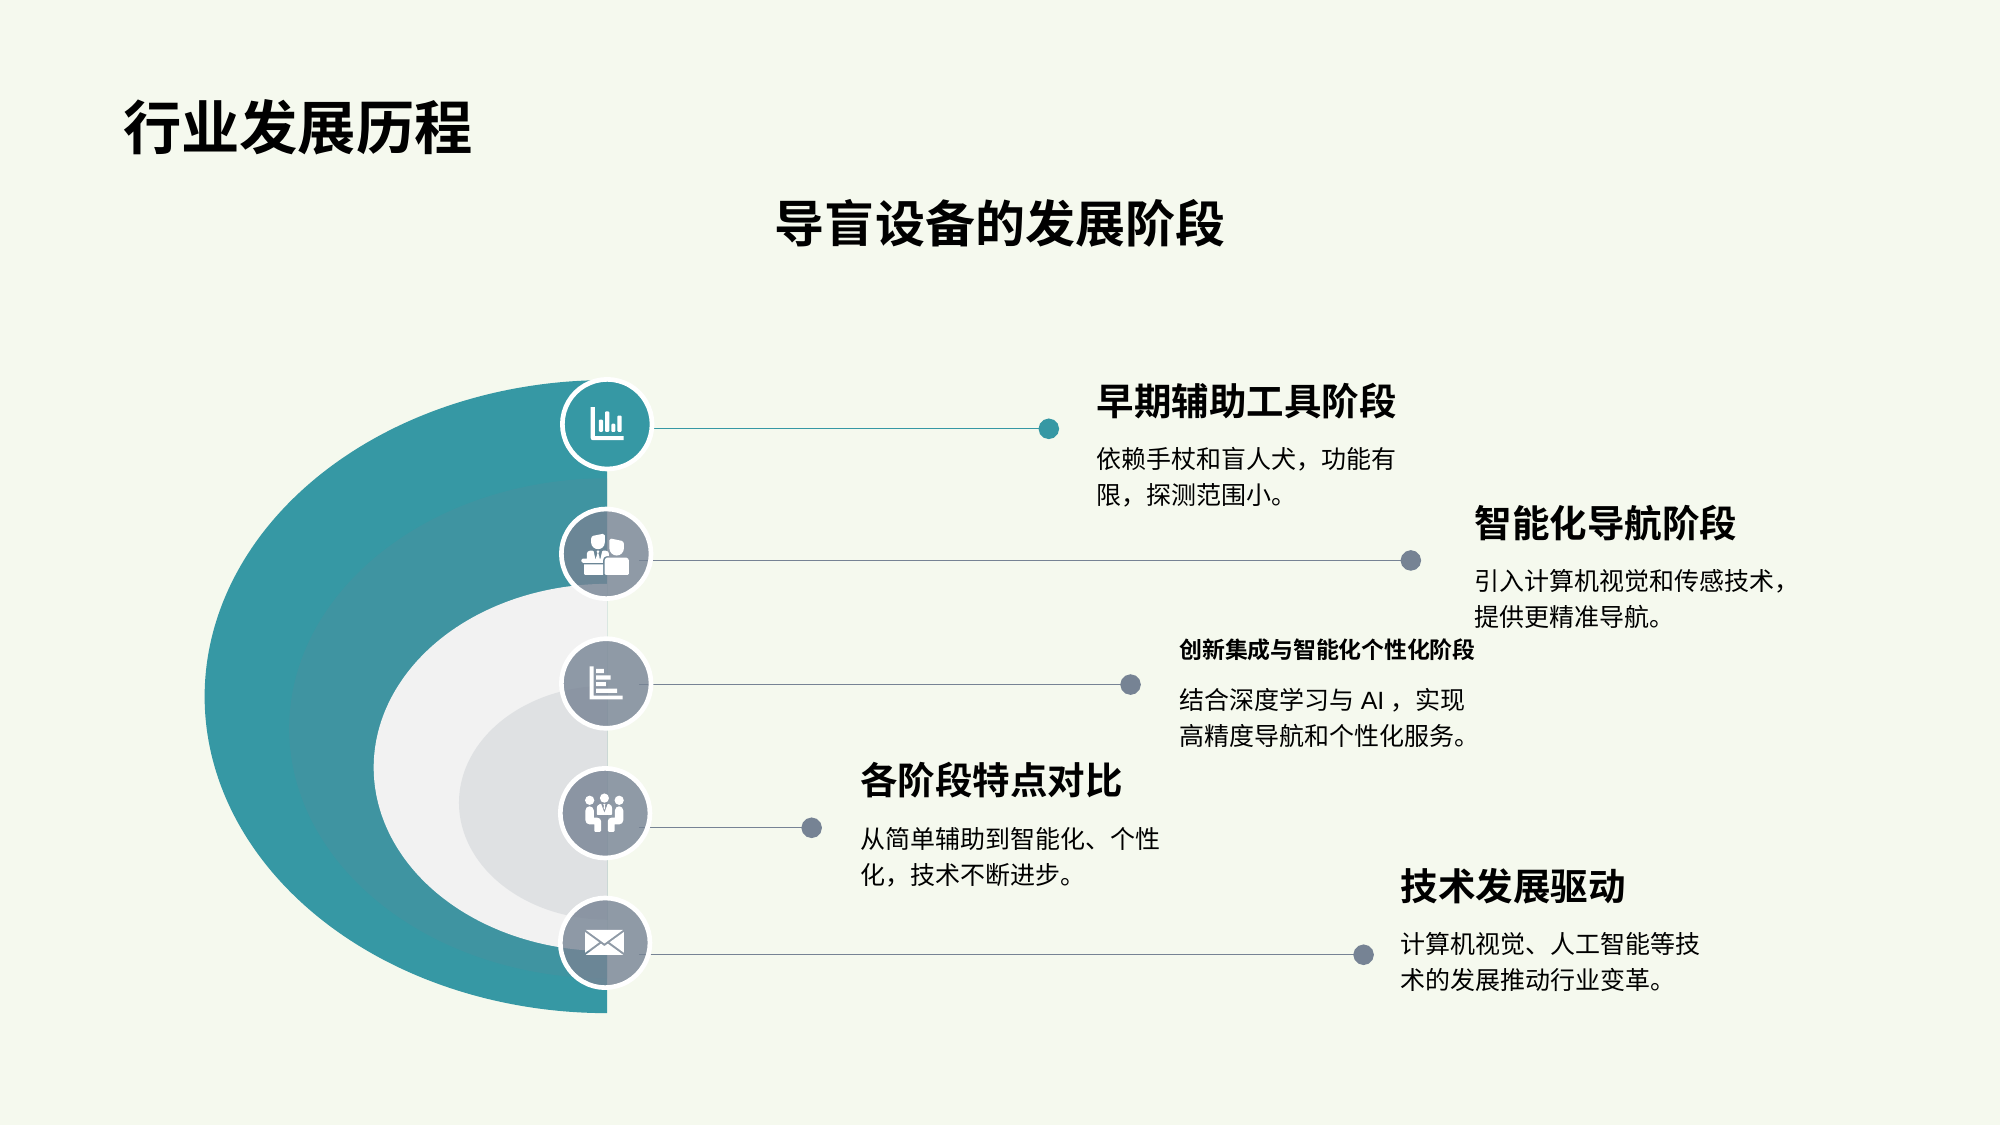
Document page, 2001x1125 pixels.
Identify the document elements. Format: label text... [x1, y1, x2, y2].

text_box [110, 185, 1890, 1014]
title 行业发展历程 [108, 21, 1890, 169]
